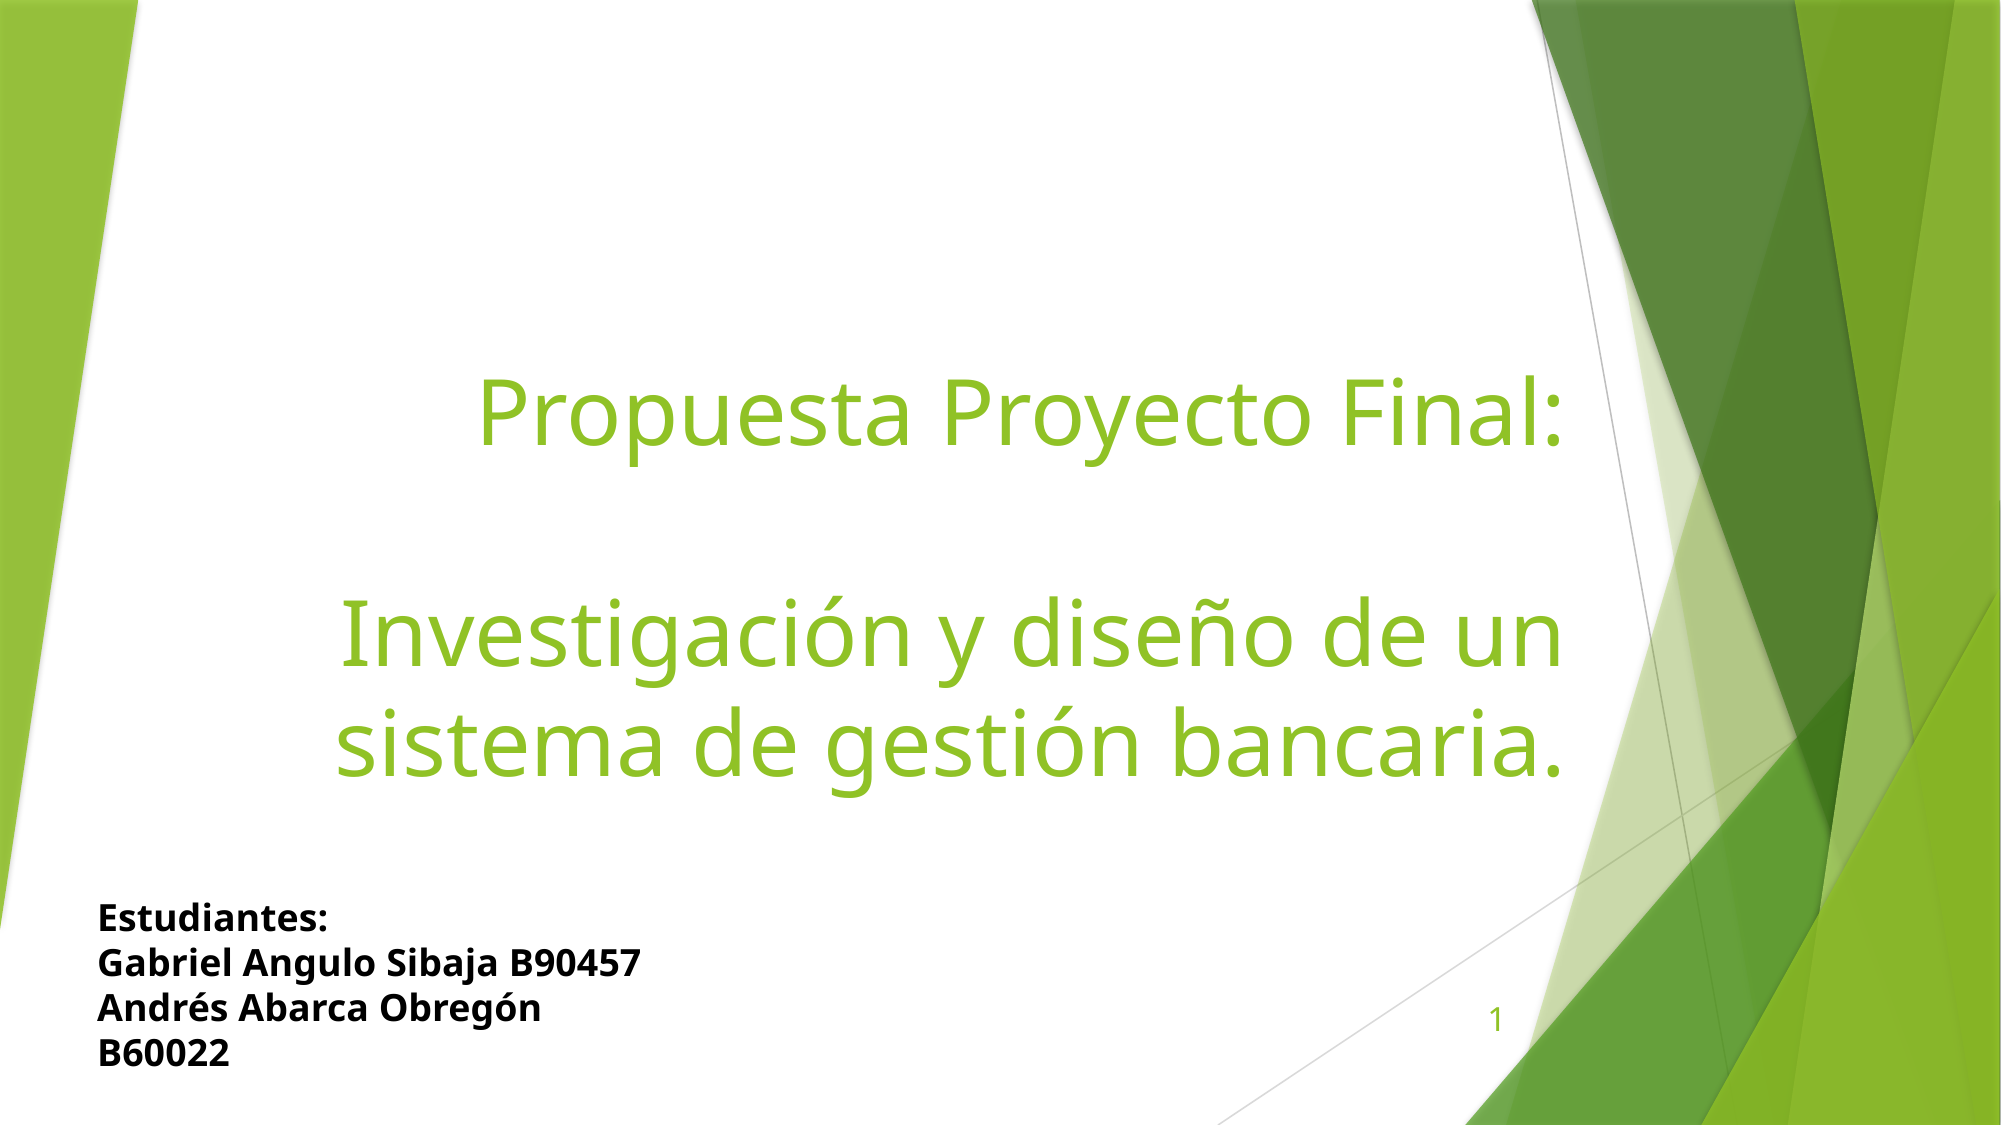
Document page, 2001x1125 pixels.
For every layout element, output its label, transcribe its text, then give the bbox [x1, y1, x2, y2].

slide_number 1 [1409, 991, 1522, 1051]
title Propuesta Proyecto Final: Investigación y diseño de un sistema de gestión bancaria. [82, 154, 1583, 802]
text_box Estudiantes: Gabriel Angulo Sibaja B90457 Andrés Abarca Obregón B60022 [82, 886, 669, 1125]
